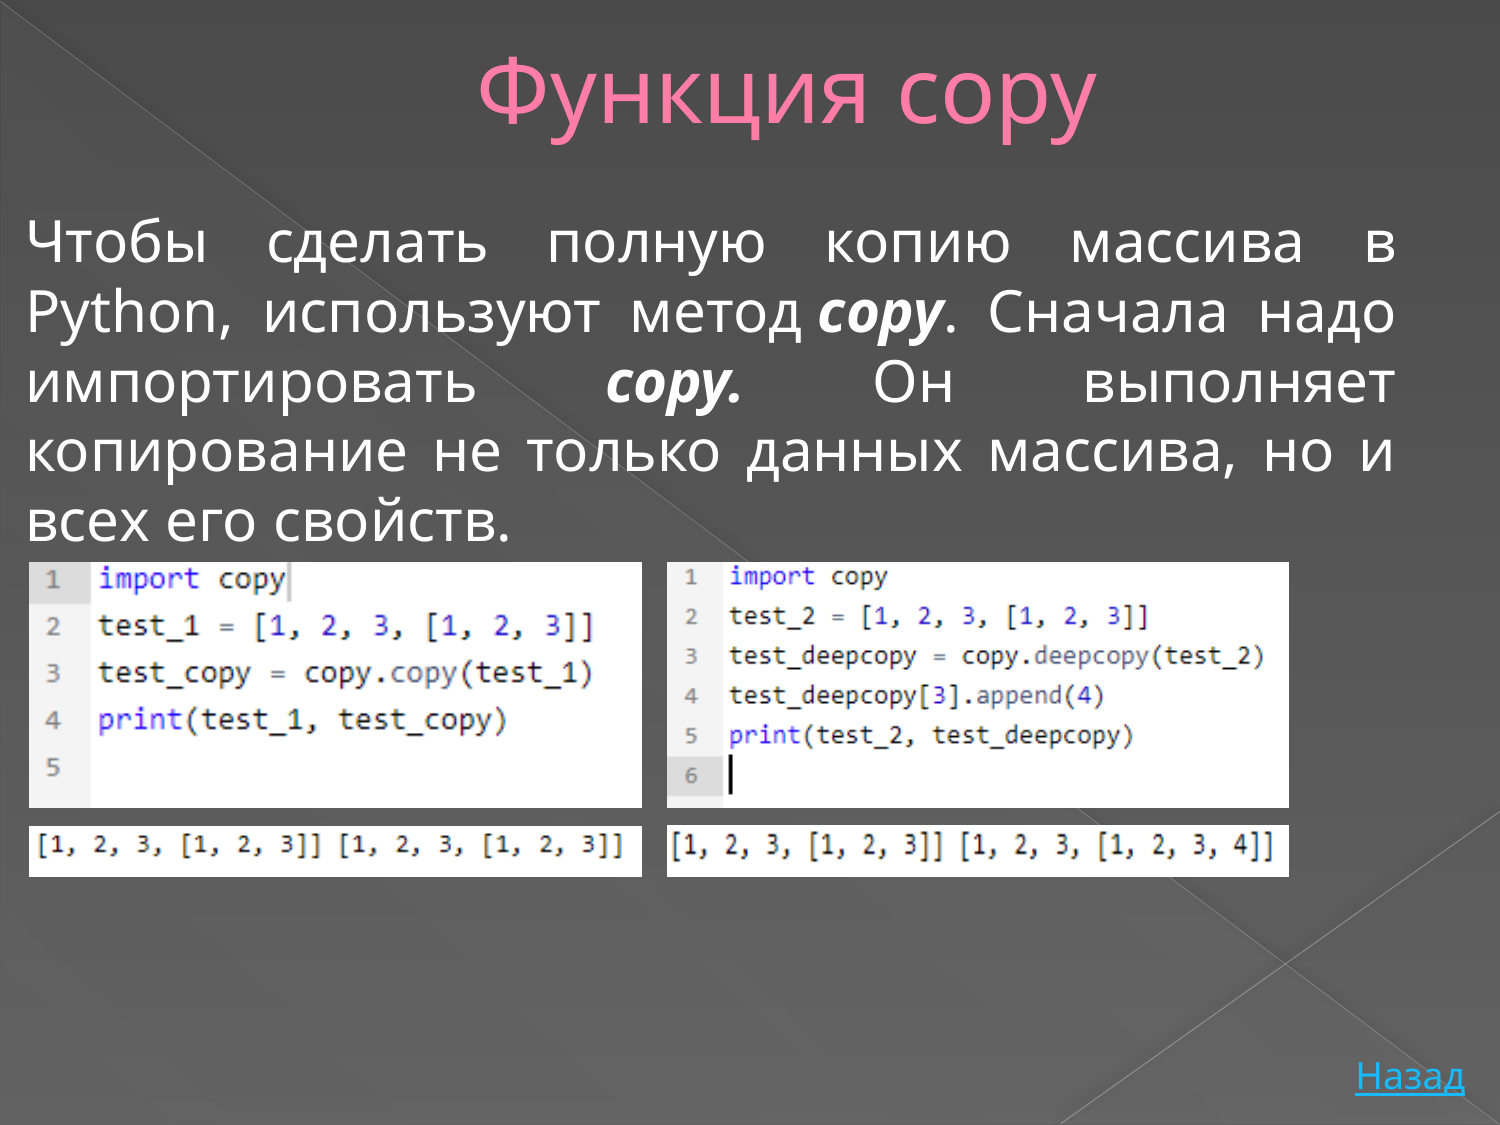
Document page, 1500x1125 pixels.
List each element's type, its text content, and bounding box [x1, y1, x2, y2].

text_box Назад [1340, 1045, 1495, 1111]
picture [666, 562, 1290, 808]
title Функция copy [0, 19, 1495, 156]
picture [666, 825, 1290, 877]
picture [29, 562, 642, 808]
picture [29, 826, 642, 877]
list Чтобы сделать полную копию массива в Python, используют метод copy. Сначала надо импортировать copy. Он выполняет копирование не только данных массива, но и всех его свойств. Пример: [0, 196, 1412, 1106]
